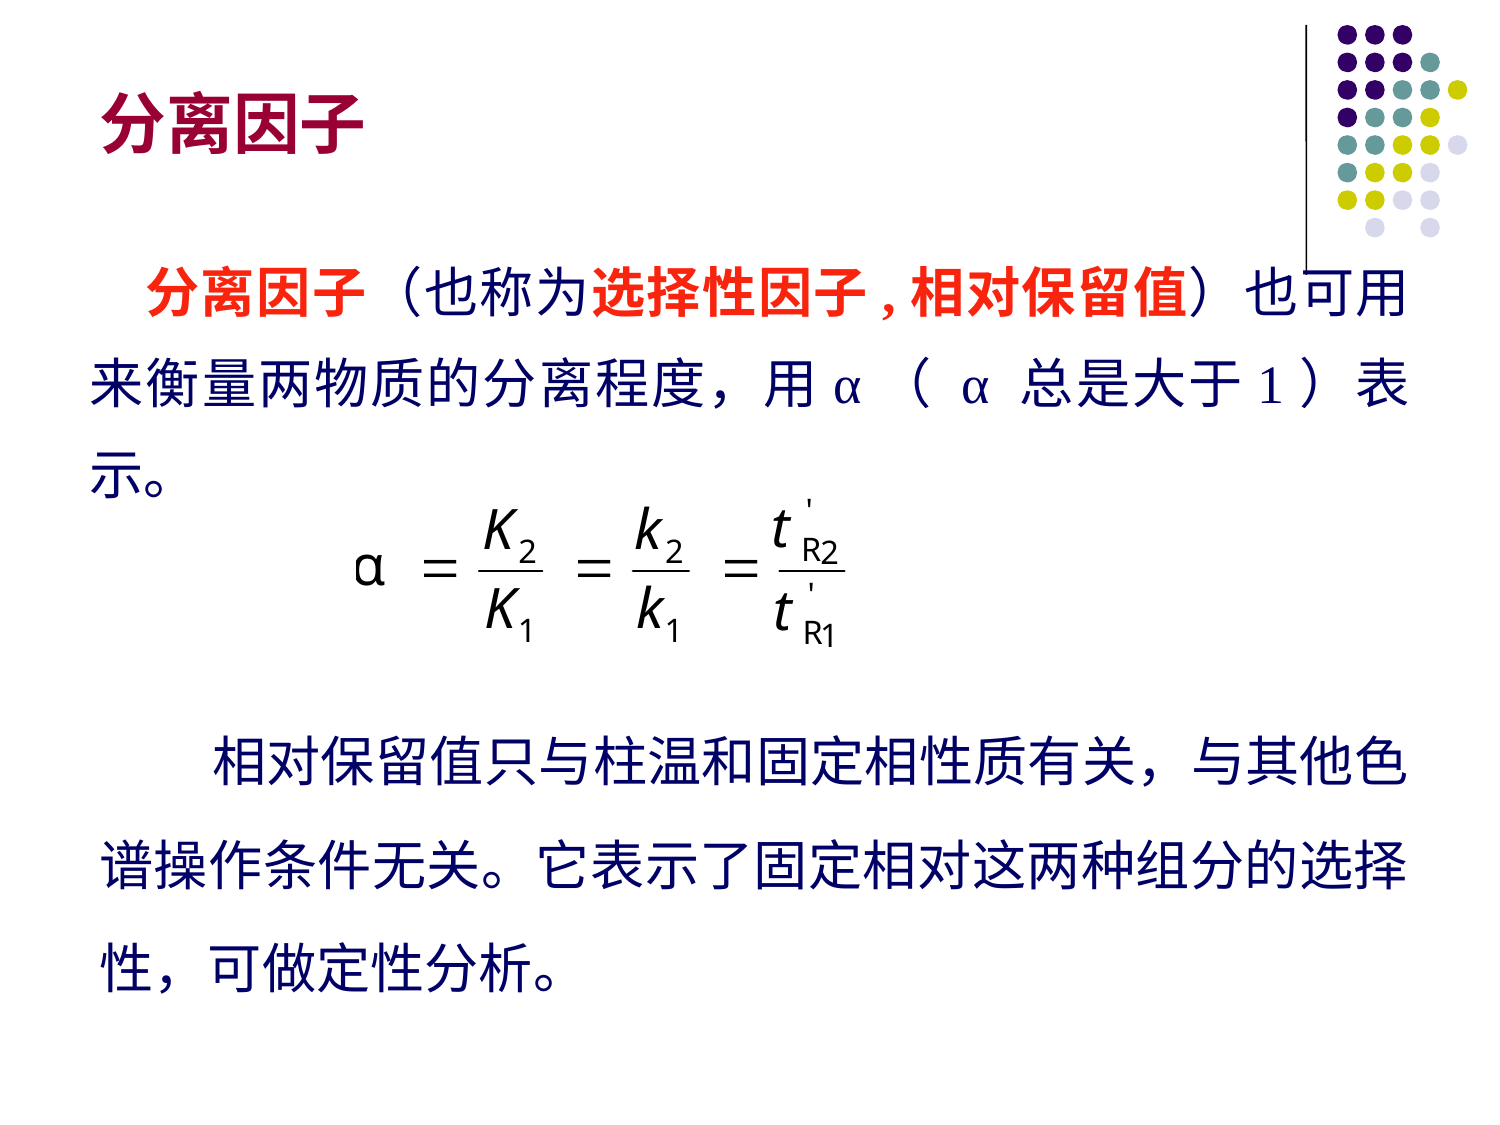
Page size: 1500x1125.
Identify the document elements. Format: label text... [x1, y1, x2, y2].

text_box 分离因子 [84, 75, 538, 175]
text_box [356, 482, 859, 660]
text_box 分离因子（也称为选择性因子,相对保留值）也可用来衡量两物质的分离程度，用α（ α 总是大于1）表示。 [74, 224, 1425, 513]
text_box 相对保留值只与柱温和固定相性质有关，与其他色谱操作条件无关。它表示了固定相对这两种组分的选择性，可做定性分析。 [84, 680, 1424, 1008]
